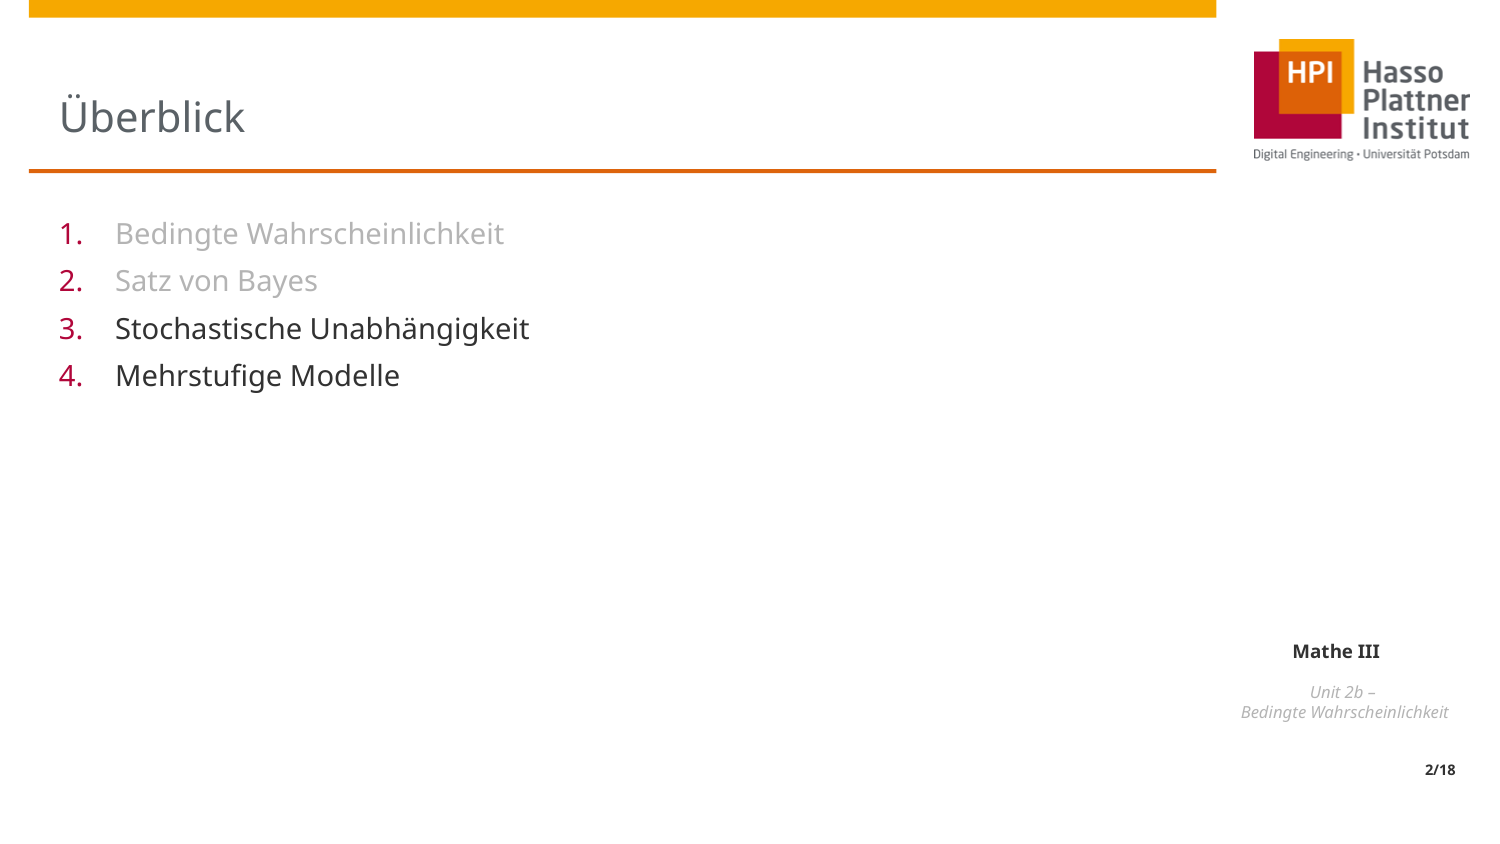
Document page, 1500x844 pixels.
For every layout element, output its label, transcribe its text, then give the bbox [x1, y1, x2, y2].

title Überblick [58, 17, 1187, 170]
list Bedingte Wahrscheinlichkeit Satz von Bayes Stochastische Unabhängigkeit Mehrstufige Modelle [58, 203, 1187, 788]
picture [1254, 39, 1470, 161]
